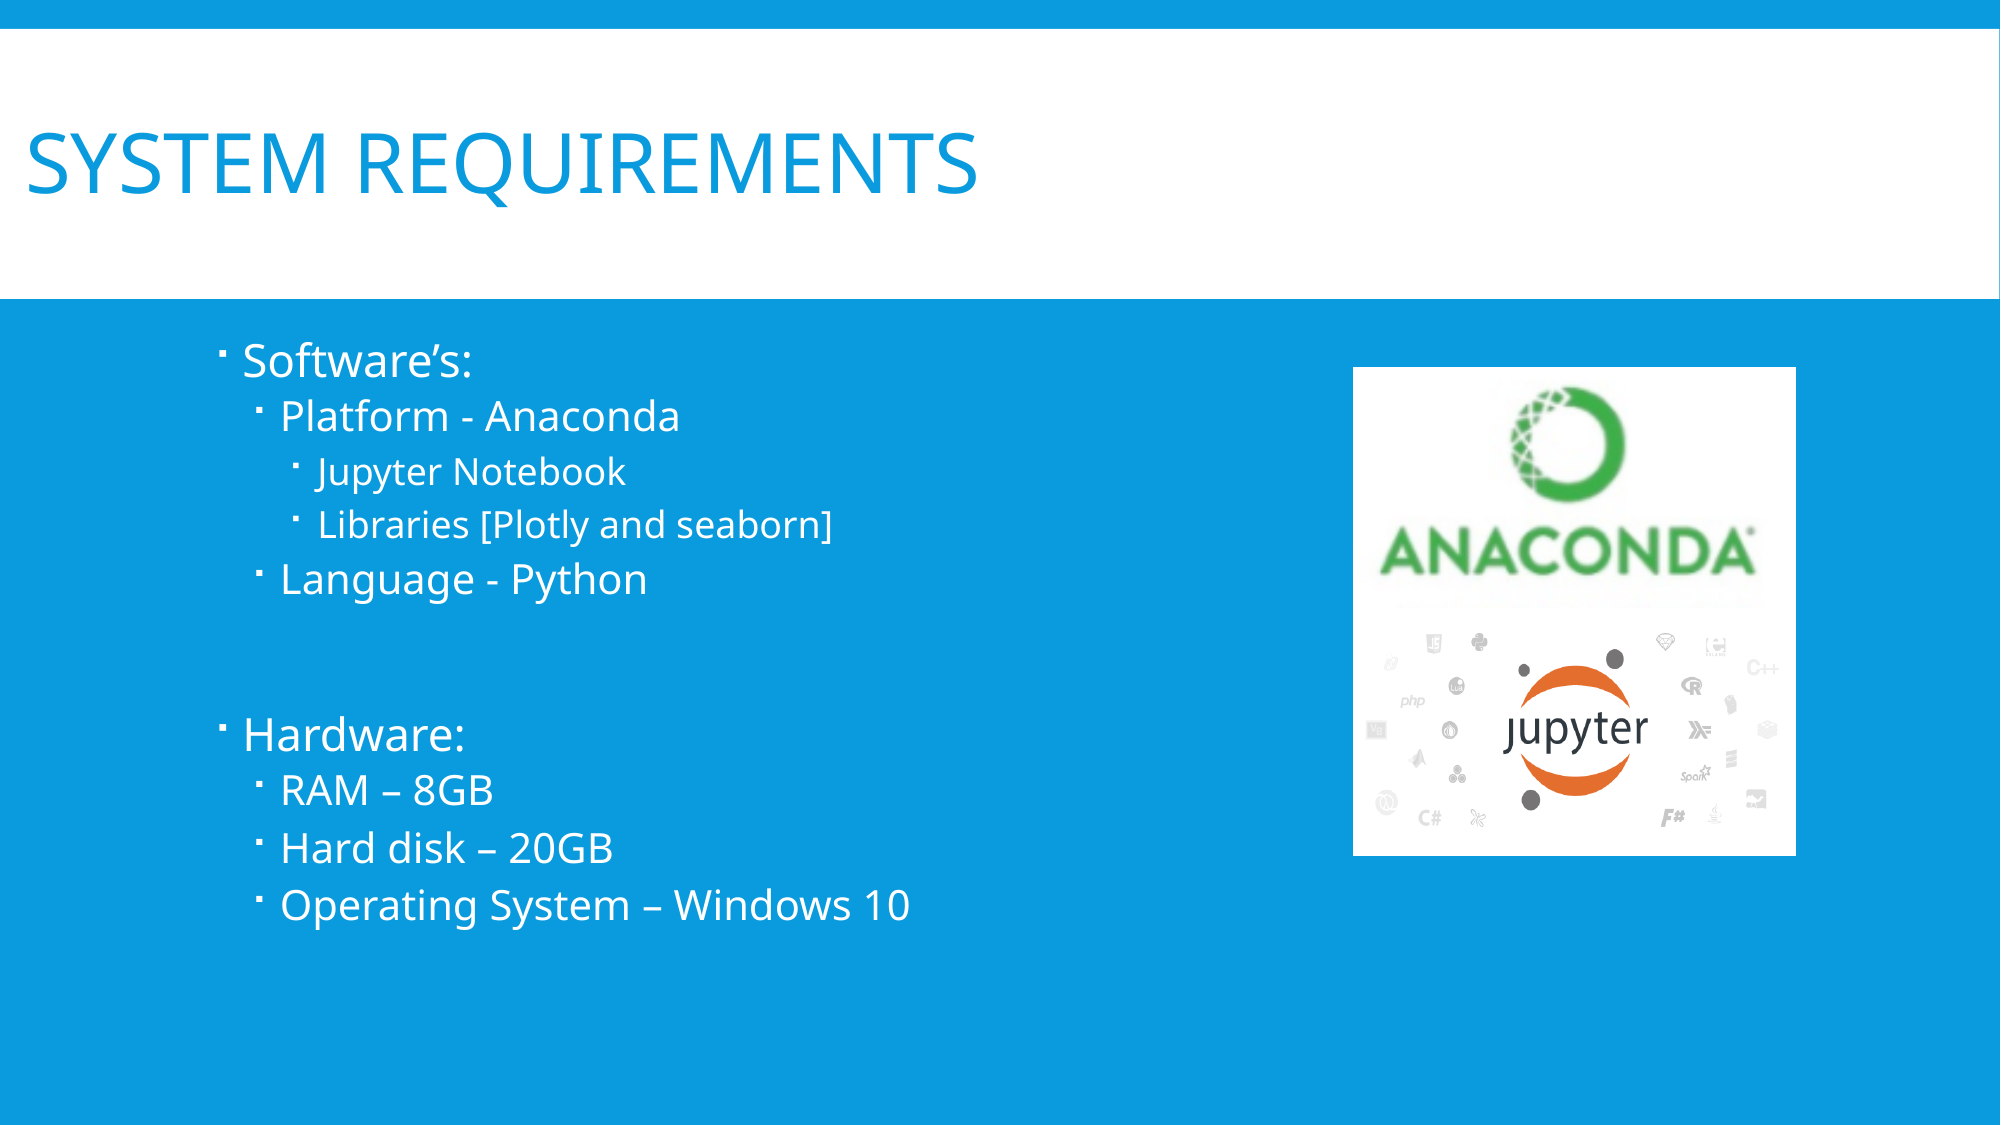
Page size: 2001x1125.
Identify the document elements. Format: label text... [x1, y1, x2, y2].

list Software’s: Platform - Anaconda Jupyter Notebook Libraries [Plotly and seaborn] Language - Python Hardware: RAM – 8GB Hard disk – 20GB Operating System – Windows 10 [197, 329, 1803, 1020]
title System requirements [10, 44, 1616, 292]
picture [1354, 368, 1795, 855]
